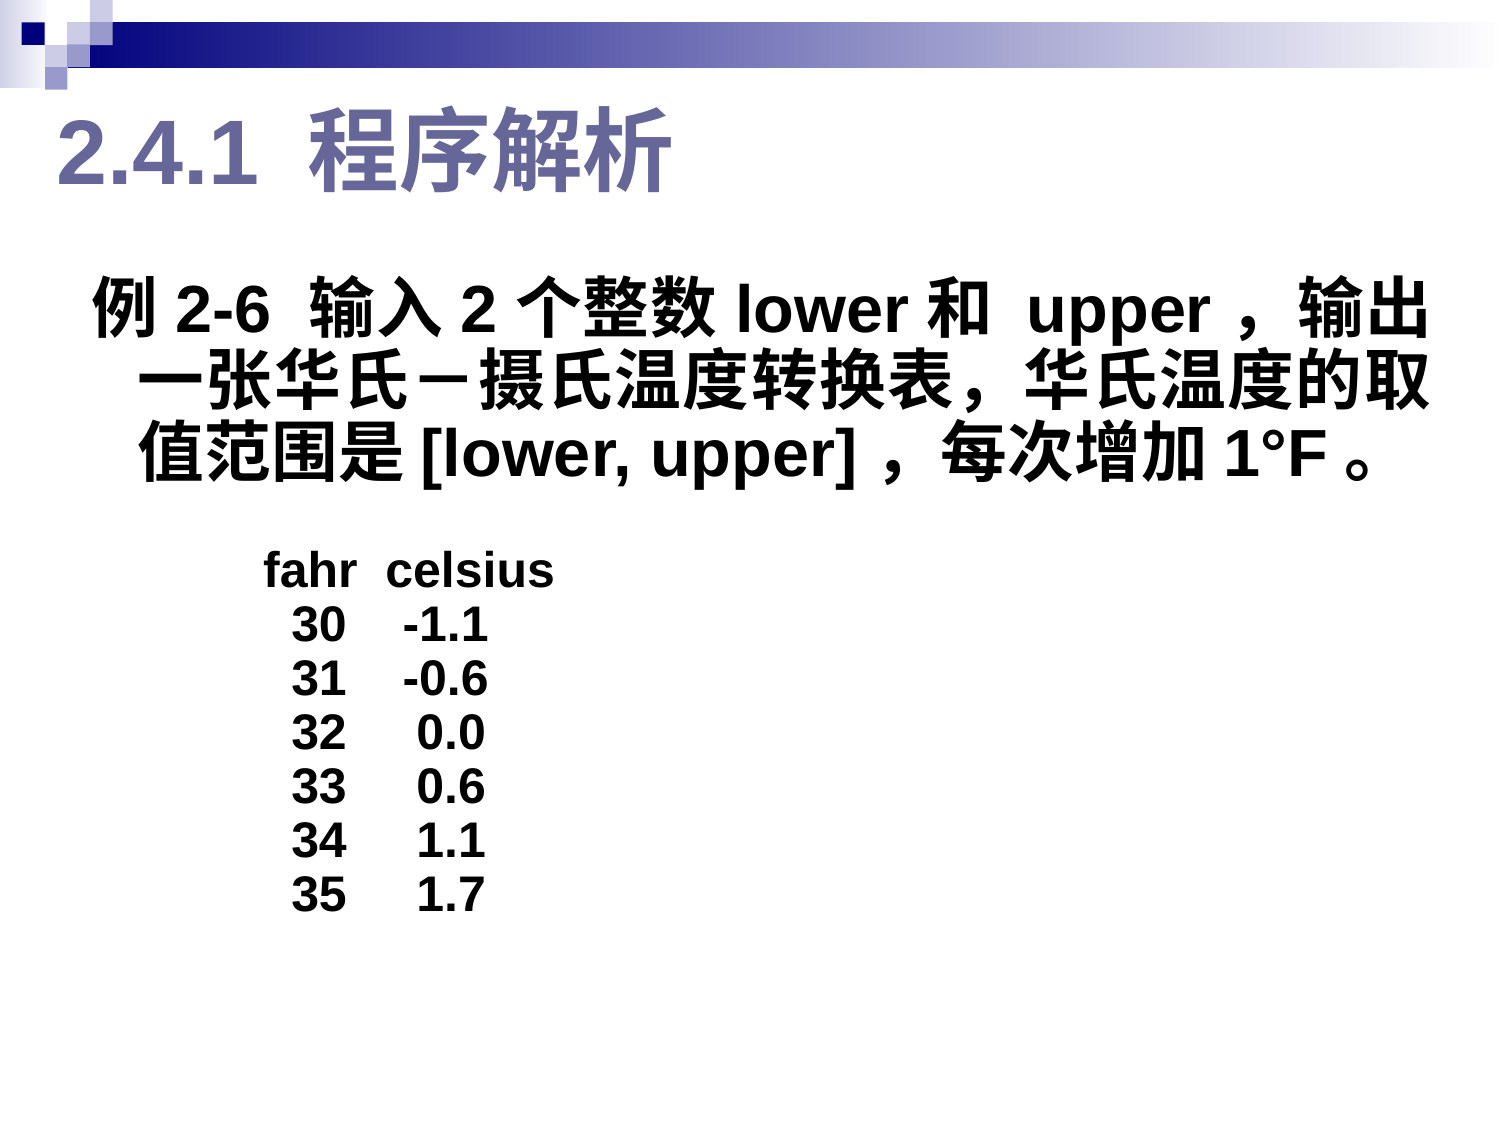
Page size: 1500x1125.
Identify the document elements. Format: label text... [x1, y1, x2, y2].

list 例2-6 输入2个整数lower和 upper，输出一张华氏－摄氏温度转换表，华氏温度的取值范围是[lower, upper]，每次增加1°F。 fahr celsius 30 -1.1 31 -0.6 32 0.0 33 0.6 34 1.1 35 1.7 [76, 266, 1448, 977]
title 2.4.1 程序解析 [40, 77, 1392, 218]
